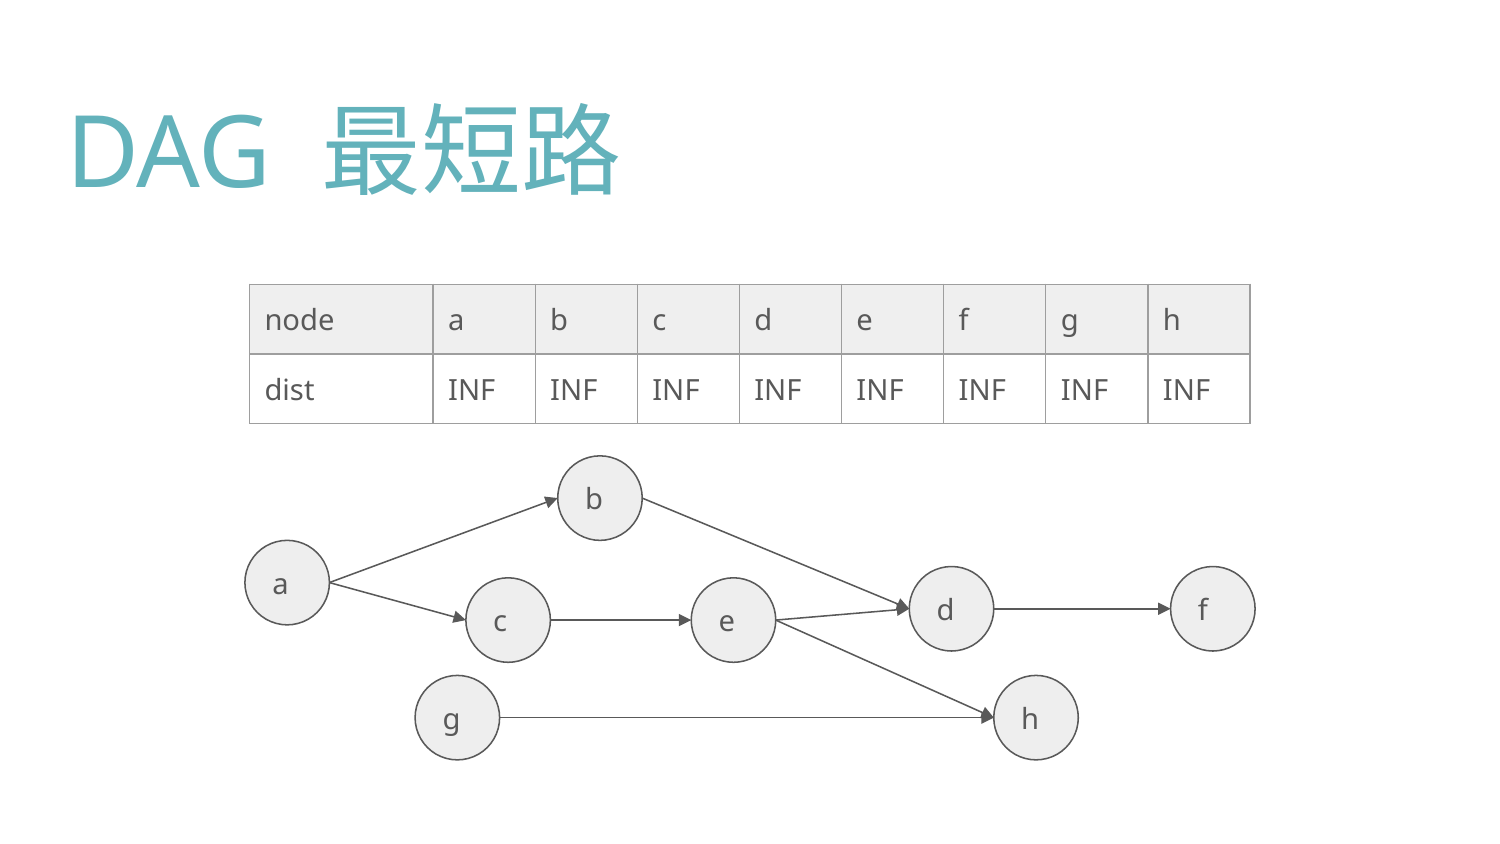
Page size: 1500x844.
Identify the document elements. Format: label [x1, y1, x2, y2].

table_header [250, 285, 432, 353]
table_header [434, 285, 535, 353]
table_cell [1149, 355, 1249, 423]
text_box [244, 455, 1256, 760]
title [51, 72, 1449, 221]
table_header [638, 285, 739, 353]
table_cell [944, 355, 1045, 423]
table_cell [250, 355, 432, 423]
table_cell [434, 355, 535, 423]
table_cell [638, 355, 739, 423]
table_cell [536, 355, 637, 423]
table_cell [1046, 355, 1147, 423]
table_header [1046, 285, 1147, 353]
table_header [536, 285, 637, 353]
table_cell [740, 355, 841, 423]
table_cell [842, 355, 943, 423]
table_header [1149, 285, 1249, 353]
table_header [842, 285, 943, 353]
table_header [740, 285, 841, 353]
table_header [944, 285, 1045, 353]
